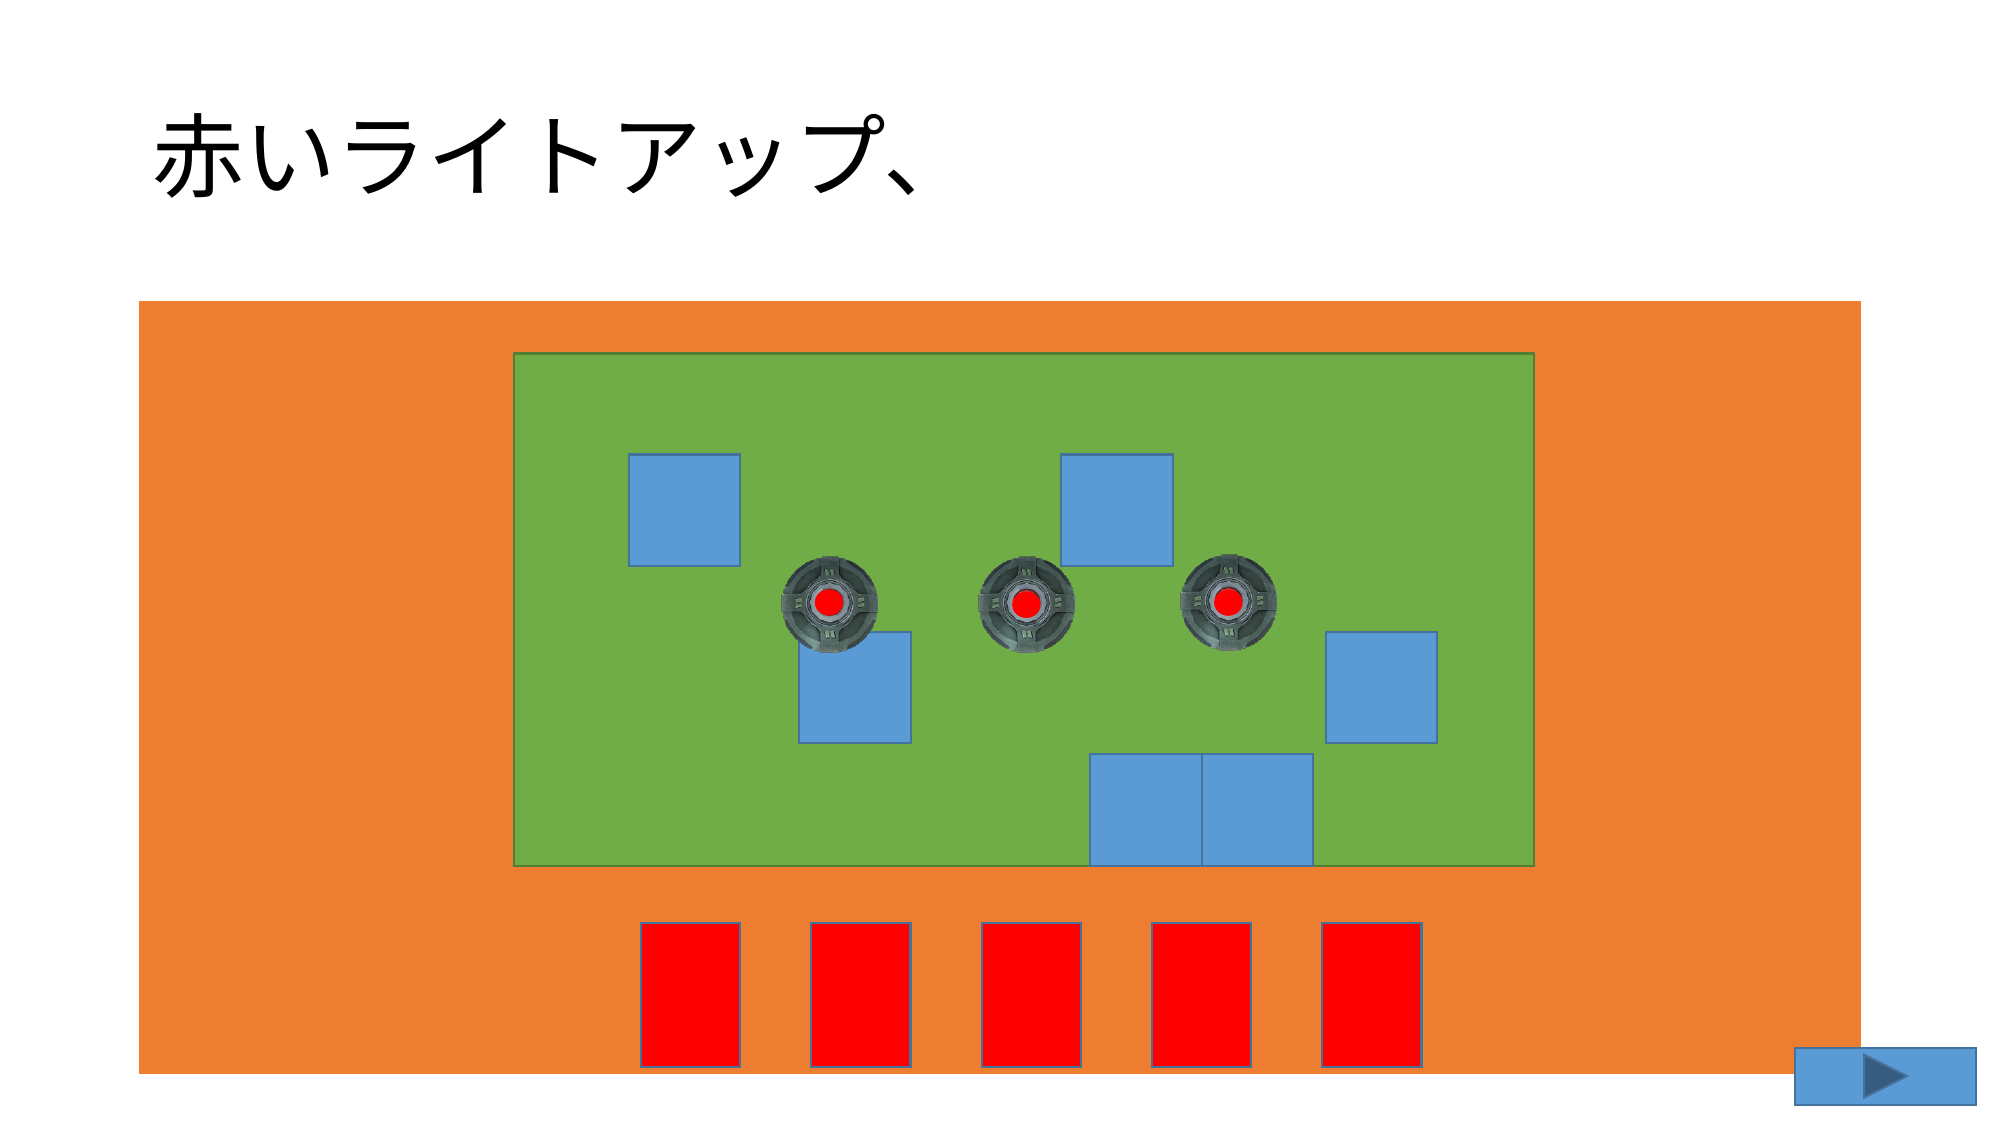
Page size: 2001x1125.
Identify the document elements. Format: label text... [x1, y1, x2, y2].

picture [1178, 552, 1279, 653]
text_box [1151, 922, 1252, 1068]
text_box [1321, 922, 1423, 1068]
text_box [640, 922, 741, 1068]
text_box [628, 453, 741, 567]
text_box [136, 298, 1864, 1077]
title 赤いライトアップ、 [137, 52, 1863, 270]
text_box [1794, 1047, 1977, 1106]
text_box [810, 922, 912, 1068]
text_box [1060, 453, 1174, 567]
text_box [798, 631, 912, 744]
picture [976, 554, 1077, 655]
text_box [513, 352, 1535, 867]
text_box [1325, 631, 1438, 744]
picture [779, 554, 880, 655]
text_box [1201, 753, 1314, 867]
text_box [1089, 753, 1201, 867]
text_box [981, 922, 1082, 1068]
